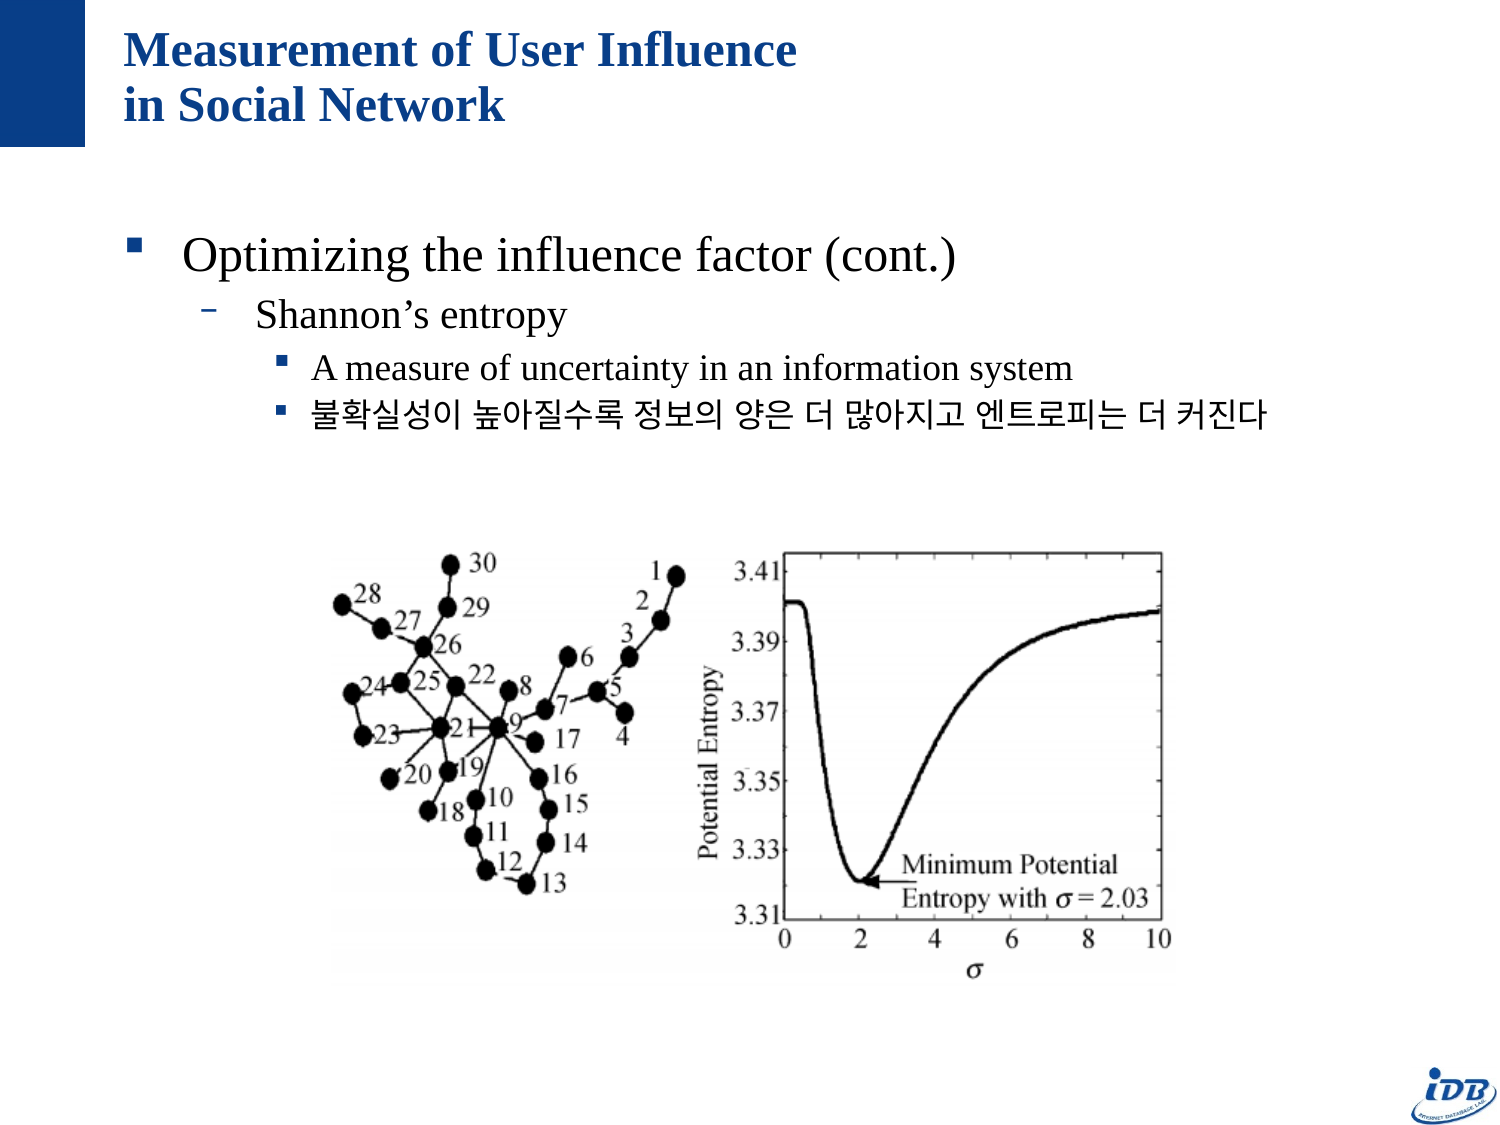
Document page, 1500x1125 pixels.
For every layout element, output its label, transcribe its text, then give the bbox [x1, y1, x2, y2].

picture [0, 0, 85, 147]
picture [1411, 1067, 1497, 1125]
list Optimizing the influence factor (cont.) Shannon’s entropy A measure of uncertainty in an information system 불확실성이 높아질수록 정보의 양은 더 많아지고 엔트로피는 더 커진다 [108, 220, 1471, 1079]
title Measurement of User Influence in Social Network [108, 15, 1379, 140]
picture [308, 522, 1192, 990]
